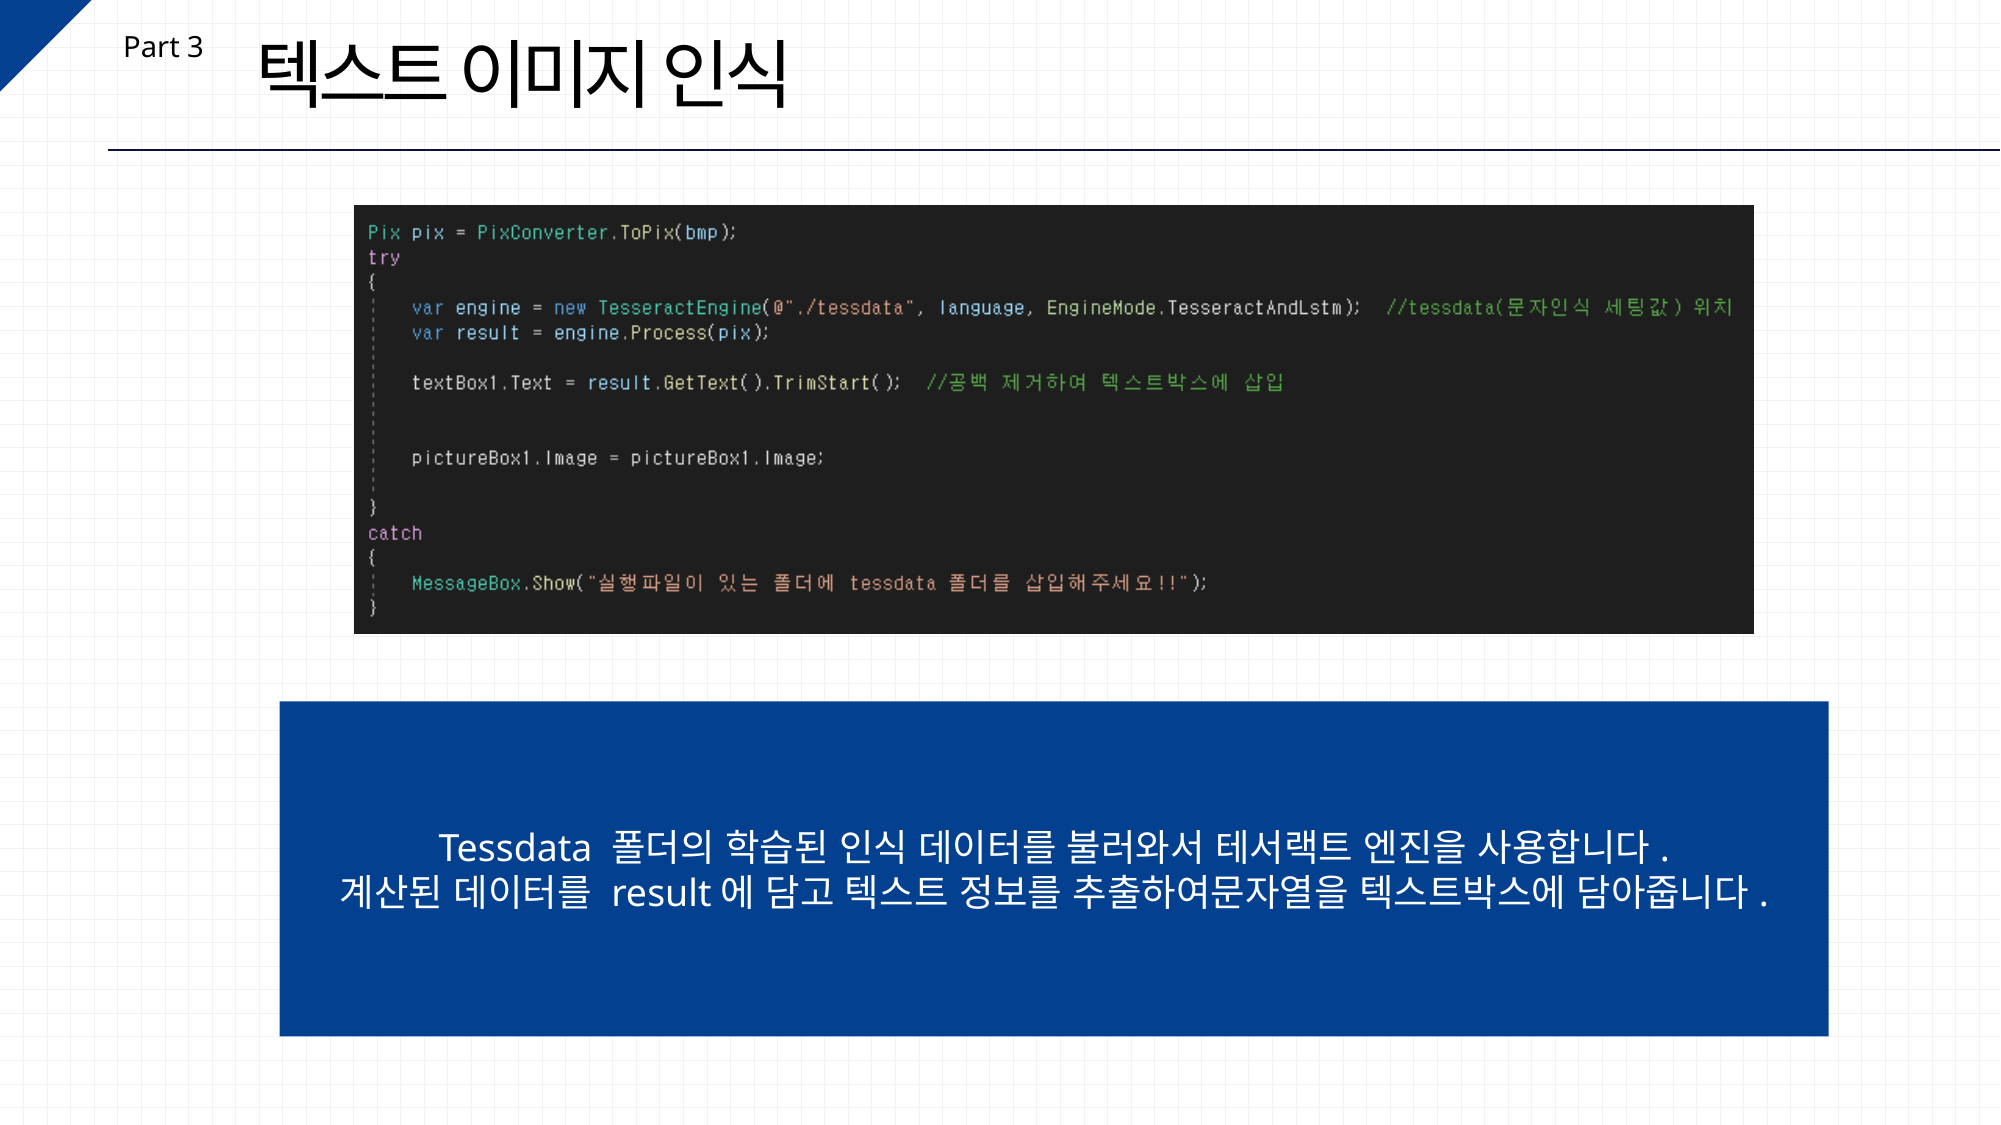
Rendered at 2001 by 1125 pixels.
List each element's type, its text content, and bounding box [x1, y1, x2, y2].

text_box Part 3 [108, 20, 220, 71]
text_box Tessdata 폴더의 학습된 인식 데이터를 불러와서 테서랙트 엔진을 사용합니다. 계산된 데이터를 result에 담고 텍스트 정보를 추출하여문자열을 텍스트박스에 담아줍니다. [279, 700, 1830, 1037]
text_box [0, 0, 94, 94]
picture [354, 205, 1754, 634]
text_box 텍스트 이미지 인식 [240, 20, 809, 126]
